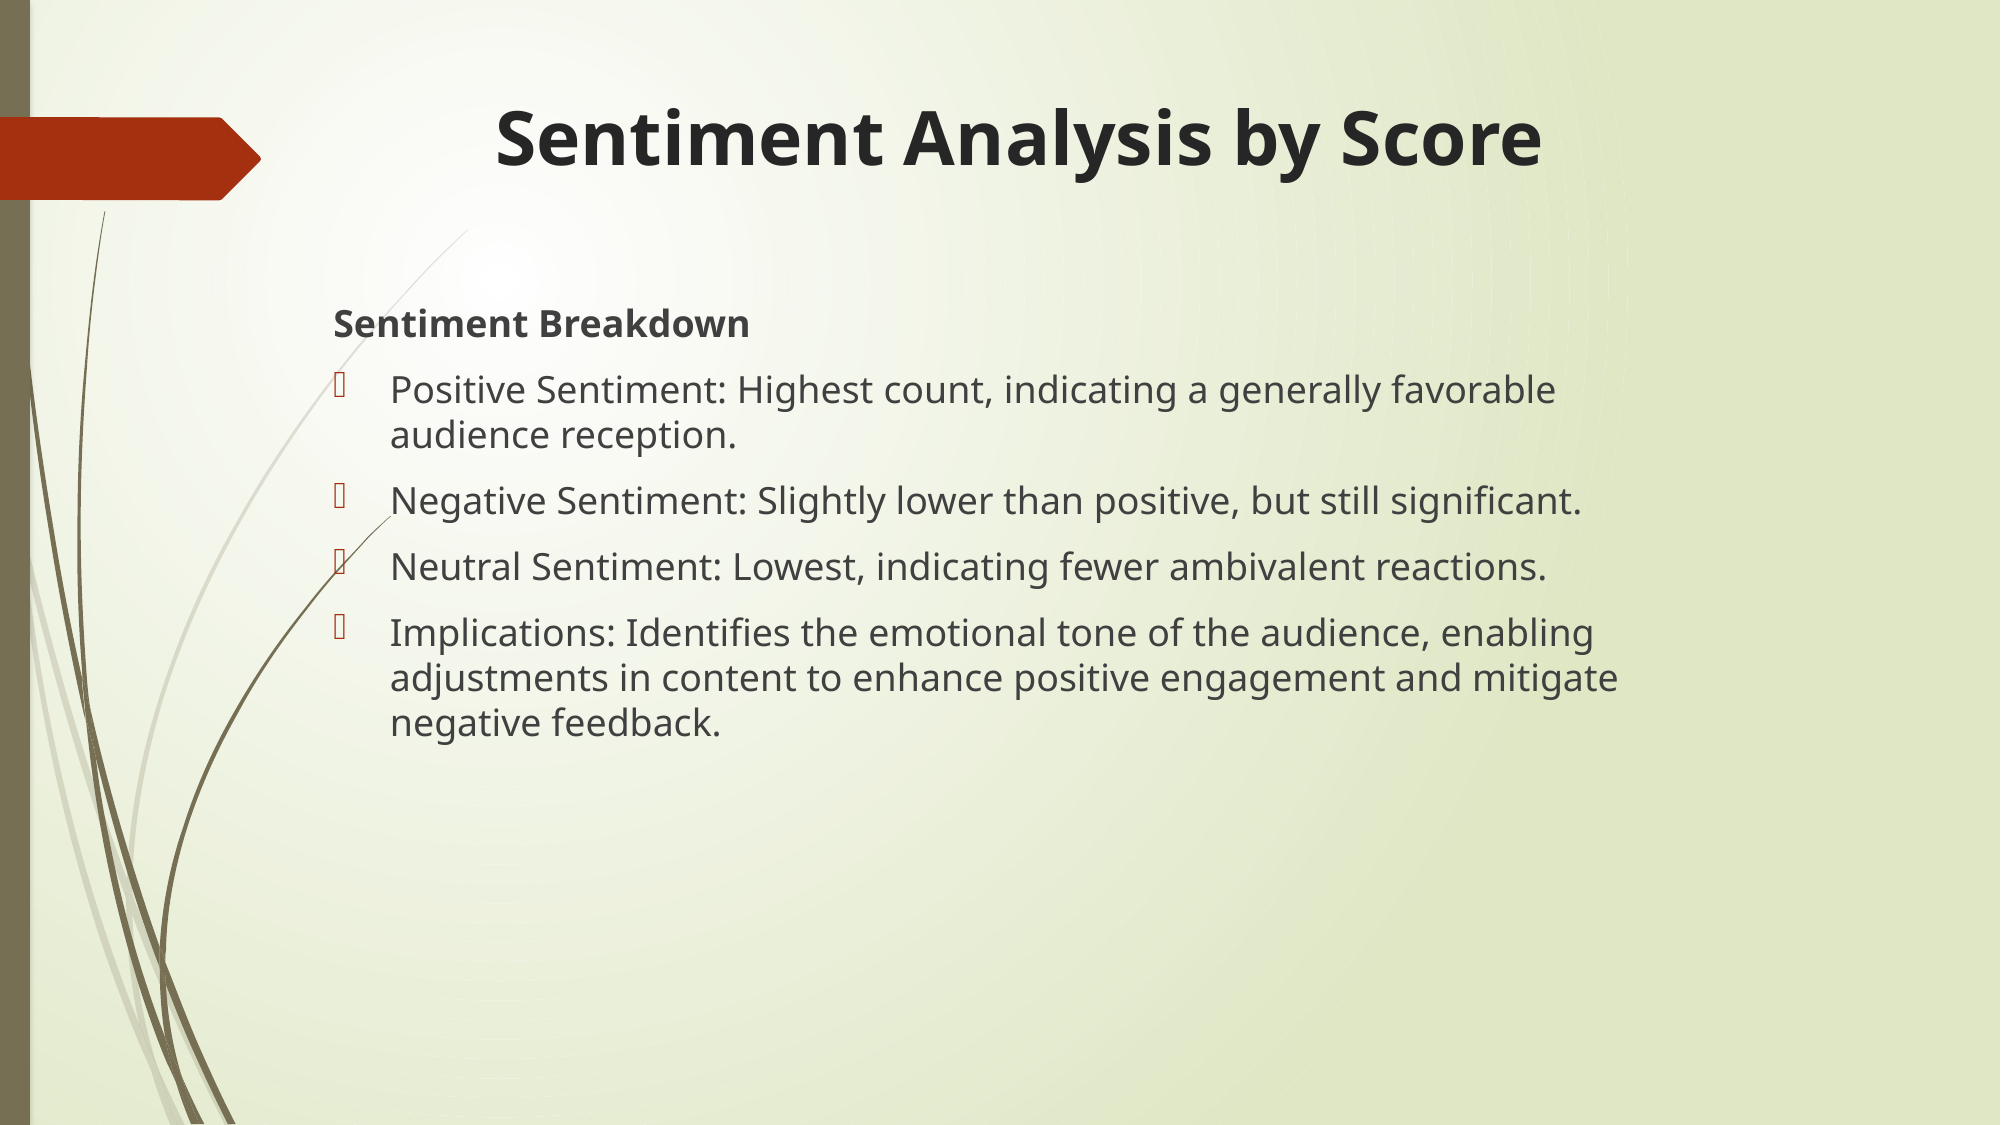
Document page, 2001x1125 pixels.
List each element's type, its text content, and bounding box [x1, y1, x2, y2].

list Sentiment Breakdown Positive Sentiment: Highest count, indicating a generally favorable audience reception. Negative Sentiment: Slightly lower than positive, but still significant. Neutral Sentiment: Lowest, indicating fewer ambivalent reactions. Implications: Identifies the emotional tone of the audience, enabling adjustments in content to enhance positive engagement and mitigate negative feedback. [318, 292, 1682, 913]
title Sentiment Analysis by Score [288, 82, 1751, 293]
